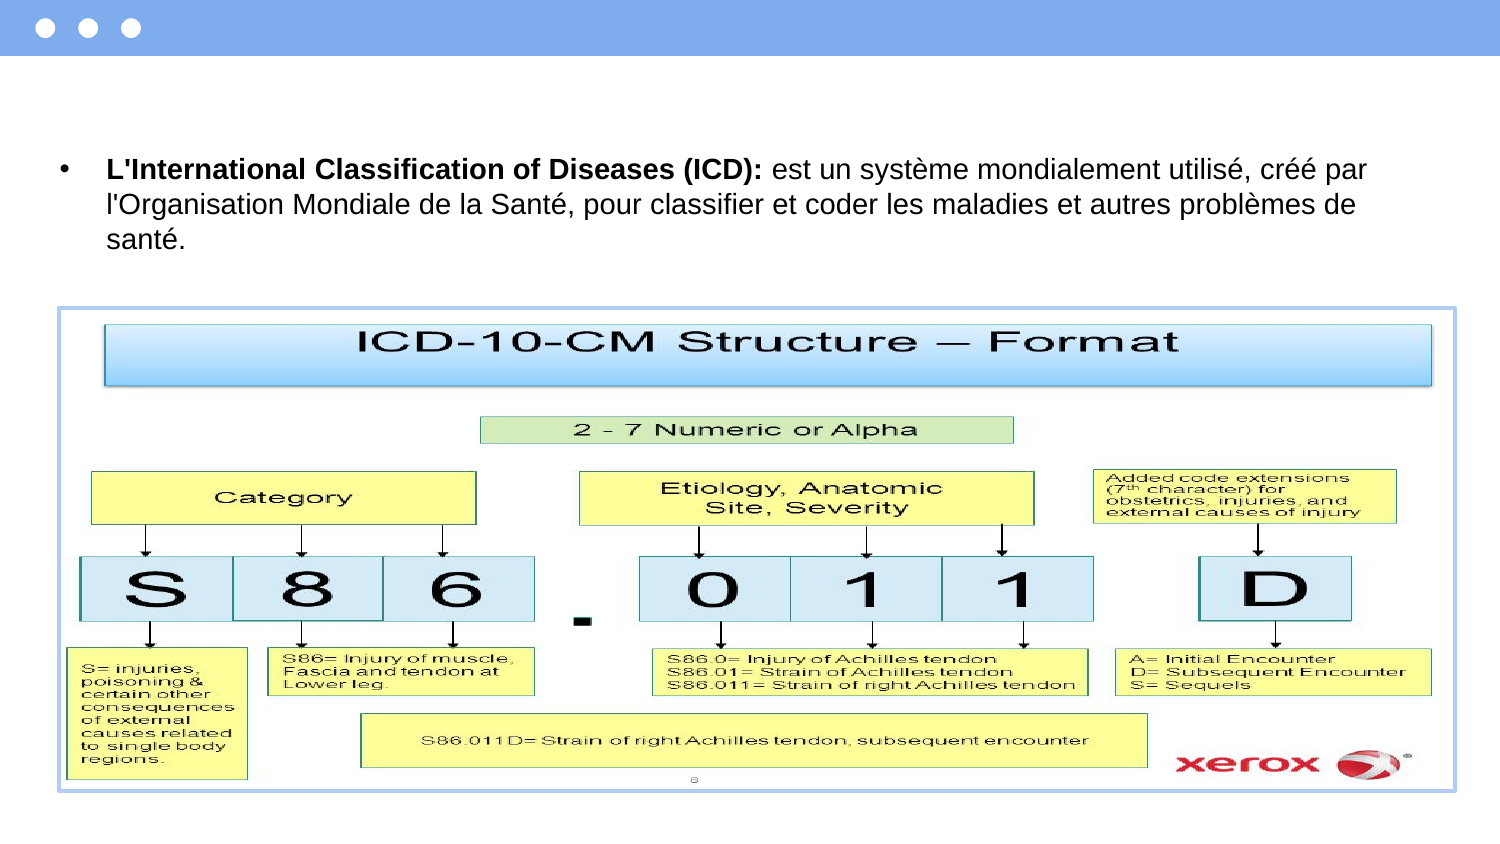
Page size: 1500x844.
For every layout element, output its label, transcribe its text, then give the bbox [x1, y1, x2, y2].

text_box [57, 306, 1457, 793]
text_box L'International Classification of Diseases (ICD): est un système mondialement utilisé, créé par l'Organisation Mondiale de la Santé, pour classifier et coder les maladies et autres problèmes de santé. [44, 143, 1456, 263]
